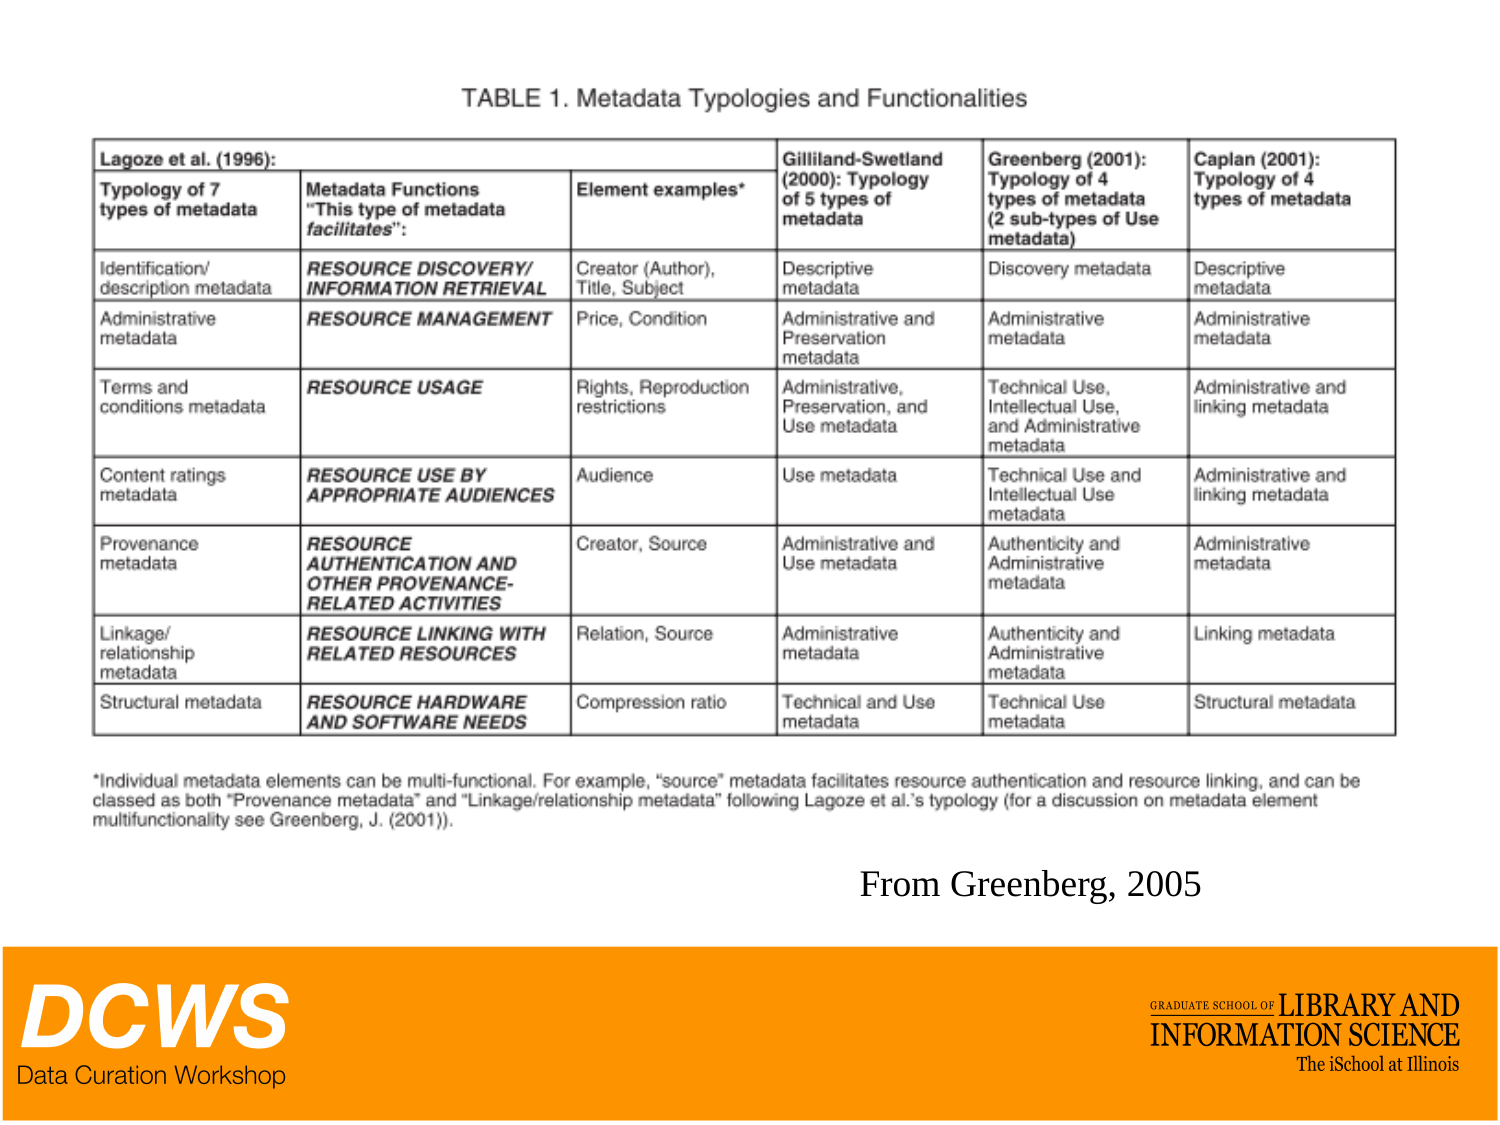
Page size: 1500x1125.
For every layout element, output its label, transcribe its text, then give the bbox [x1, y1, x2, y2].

text_box From Greenberg, 2005 [844, 857, 1419, 912]
picture [0, 944, 1500, 1123]
picture [46, 63, 1441, 849]
